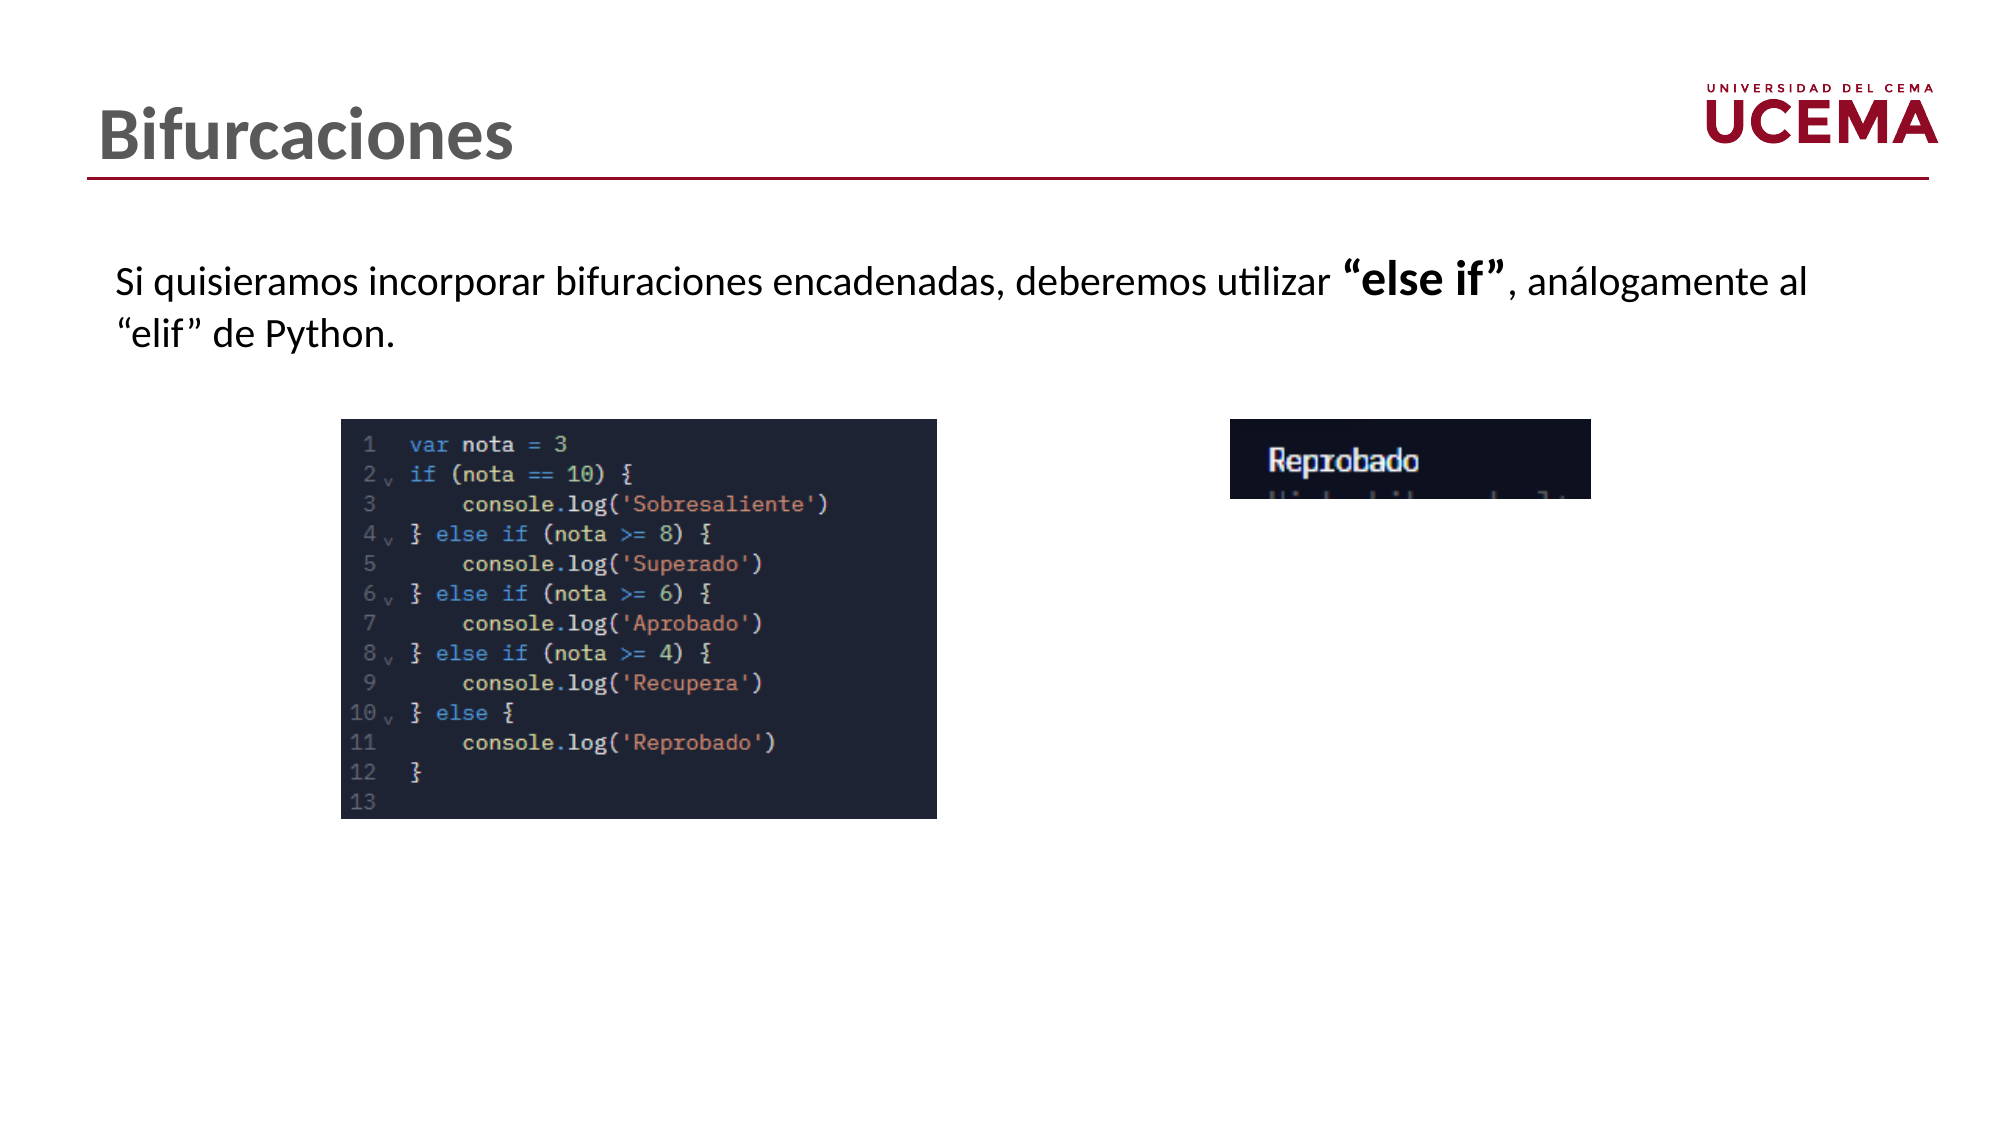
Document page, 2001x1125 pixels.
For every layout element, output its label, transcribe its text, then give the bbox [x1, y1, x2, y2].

picture [1674, 37, 1972, 184]
picture [1230, 419, 1591, 499]
title Bifurcaciones [84, 87, 1633, 184]
text_box Si quisieramos incorporar bifuraciones encadenadas, deberemos utilizar “else if”, análogamente al “elif” de Python. [100, 238, 1870, 364]
picture [341, 419, 937, 819]
